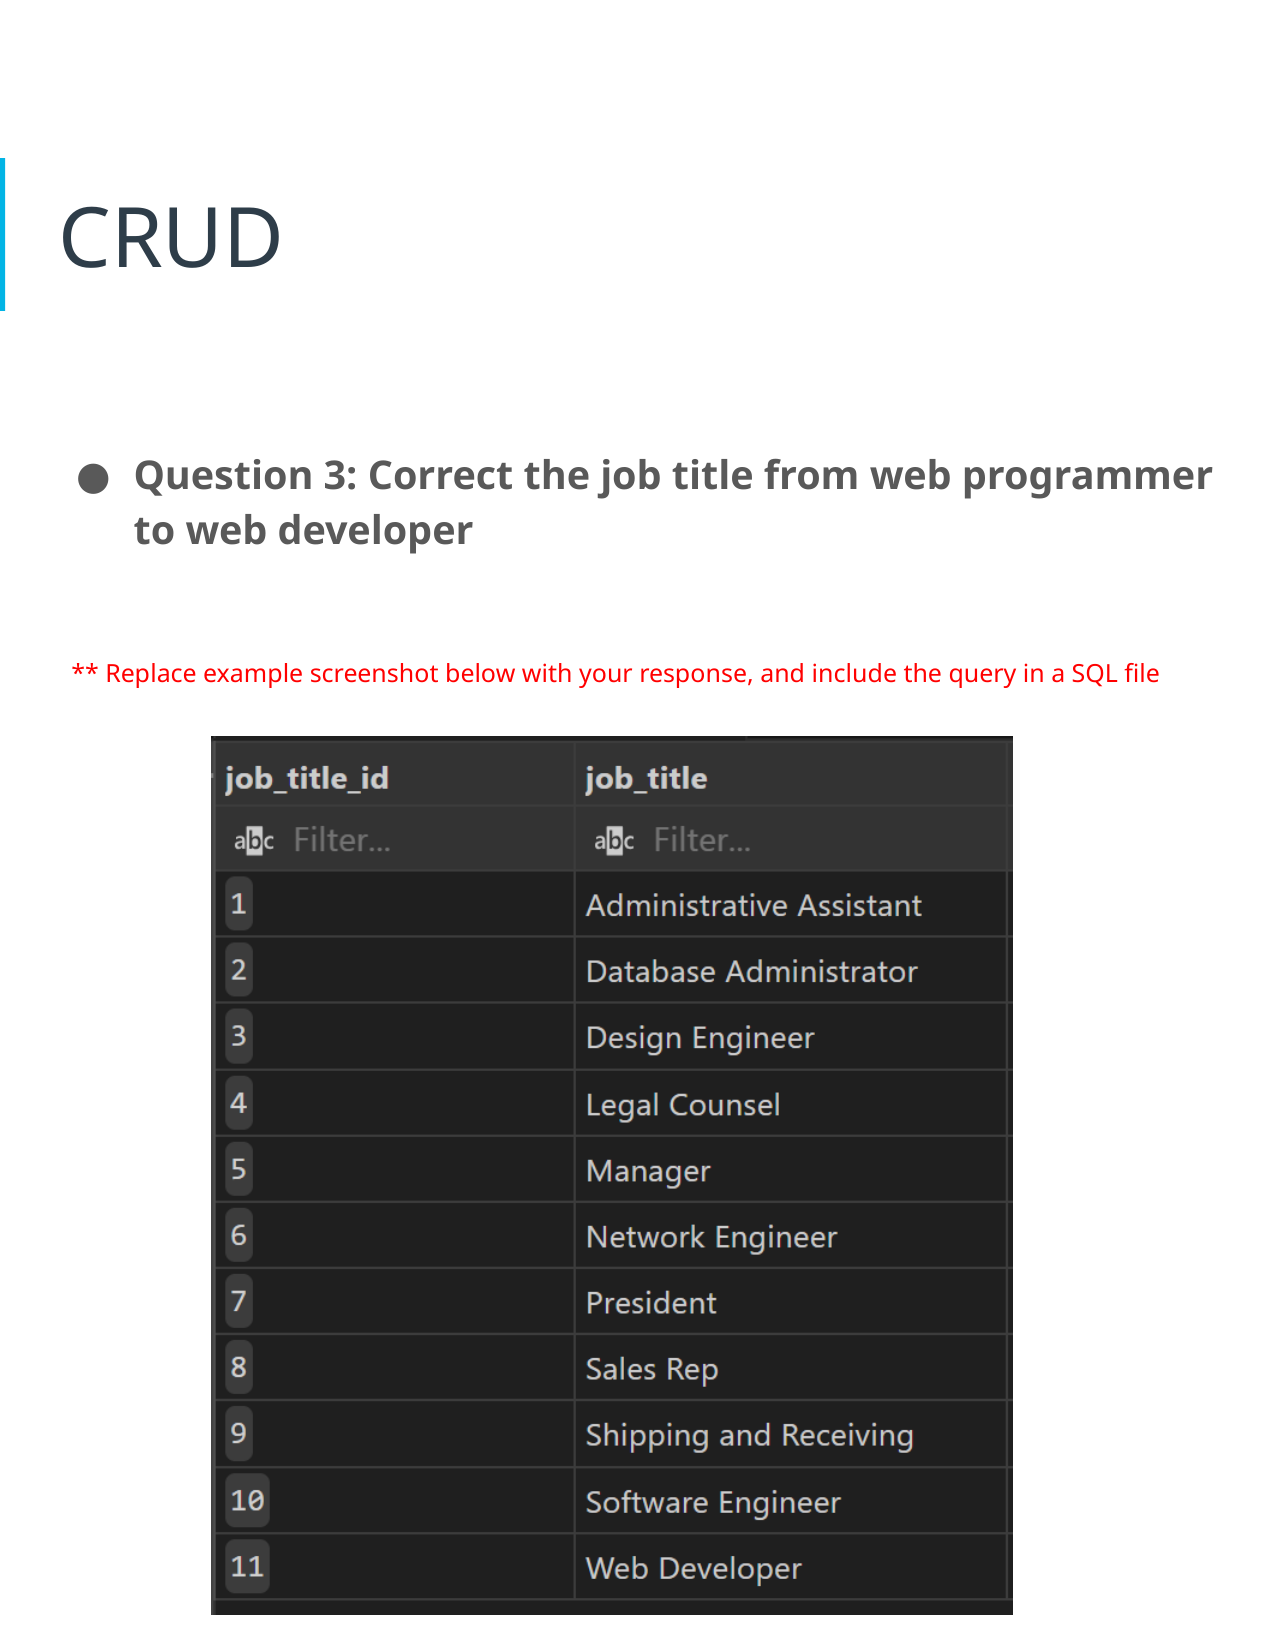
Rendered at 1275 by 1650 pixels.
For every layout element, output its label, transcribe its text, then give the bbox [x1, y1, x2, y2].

list Question 3: Correct the job title from web programmer to web developer ** Replace example screenshot below with your response, and include the query in a SQL file [43, 347, 1232, 1616]
picture [211, 736, 1013, 1615]
title CRUD [43, 142, 1232, 327]
